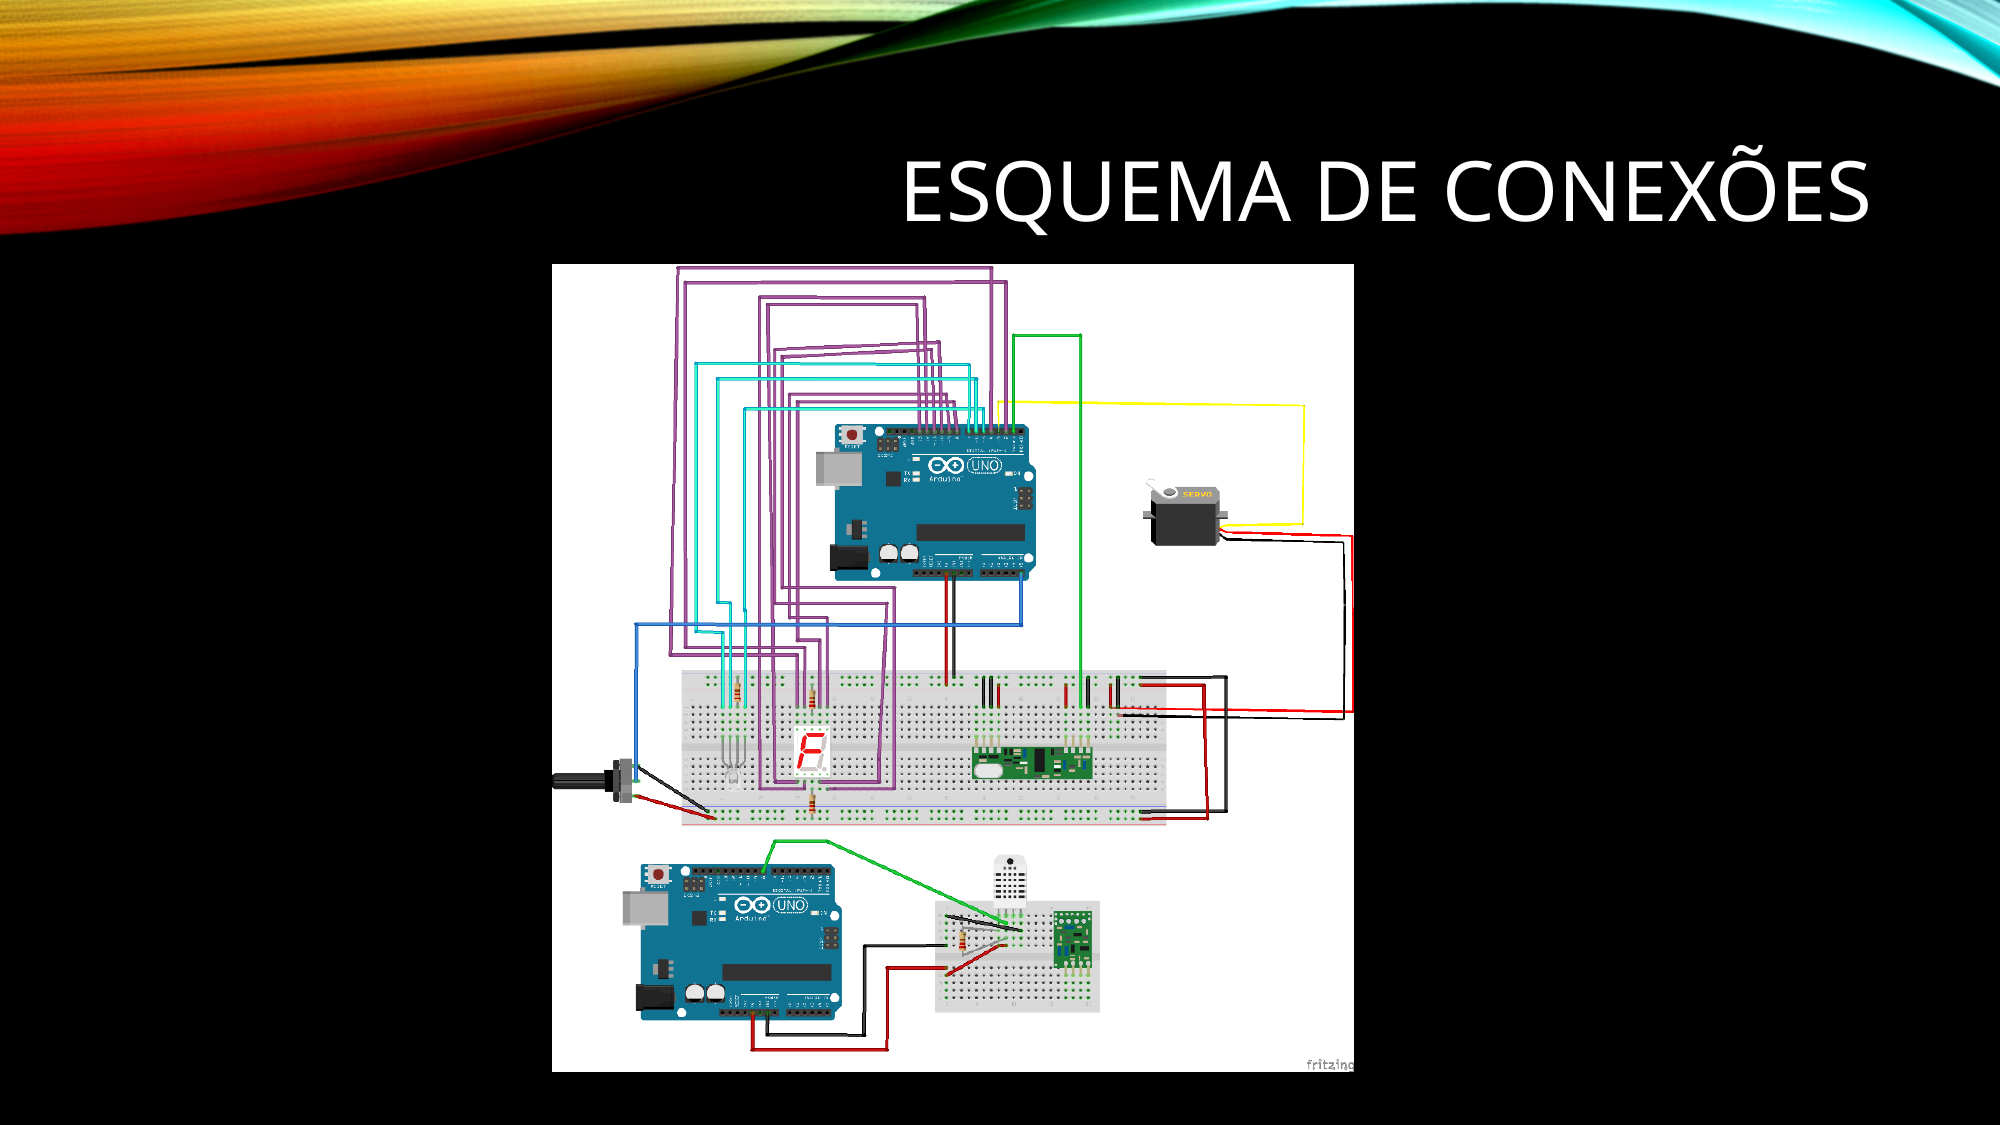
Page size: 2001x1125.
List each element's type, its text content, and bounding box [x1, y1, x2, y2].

title Esquema de conexões [474, 125, 1888, 265]
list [552, 263, 1354, 1072]
picture [0, 0, 2000, 237]
